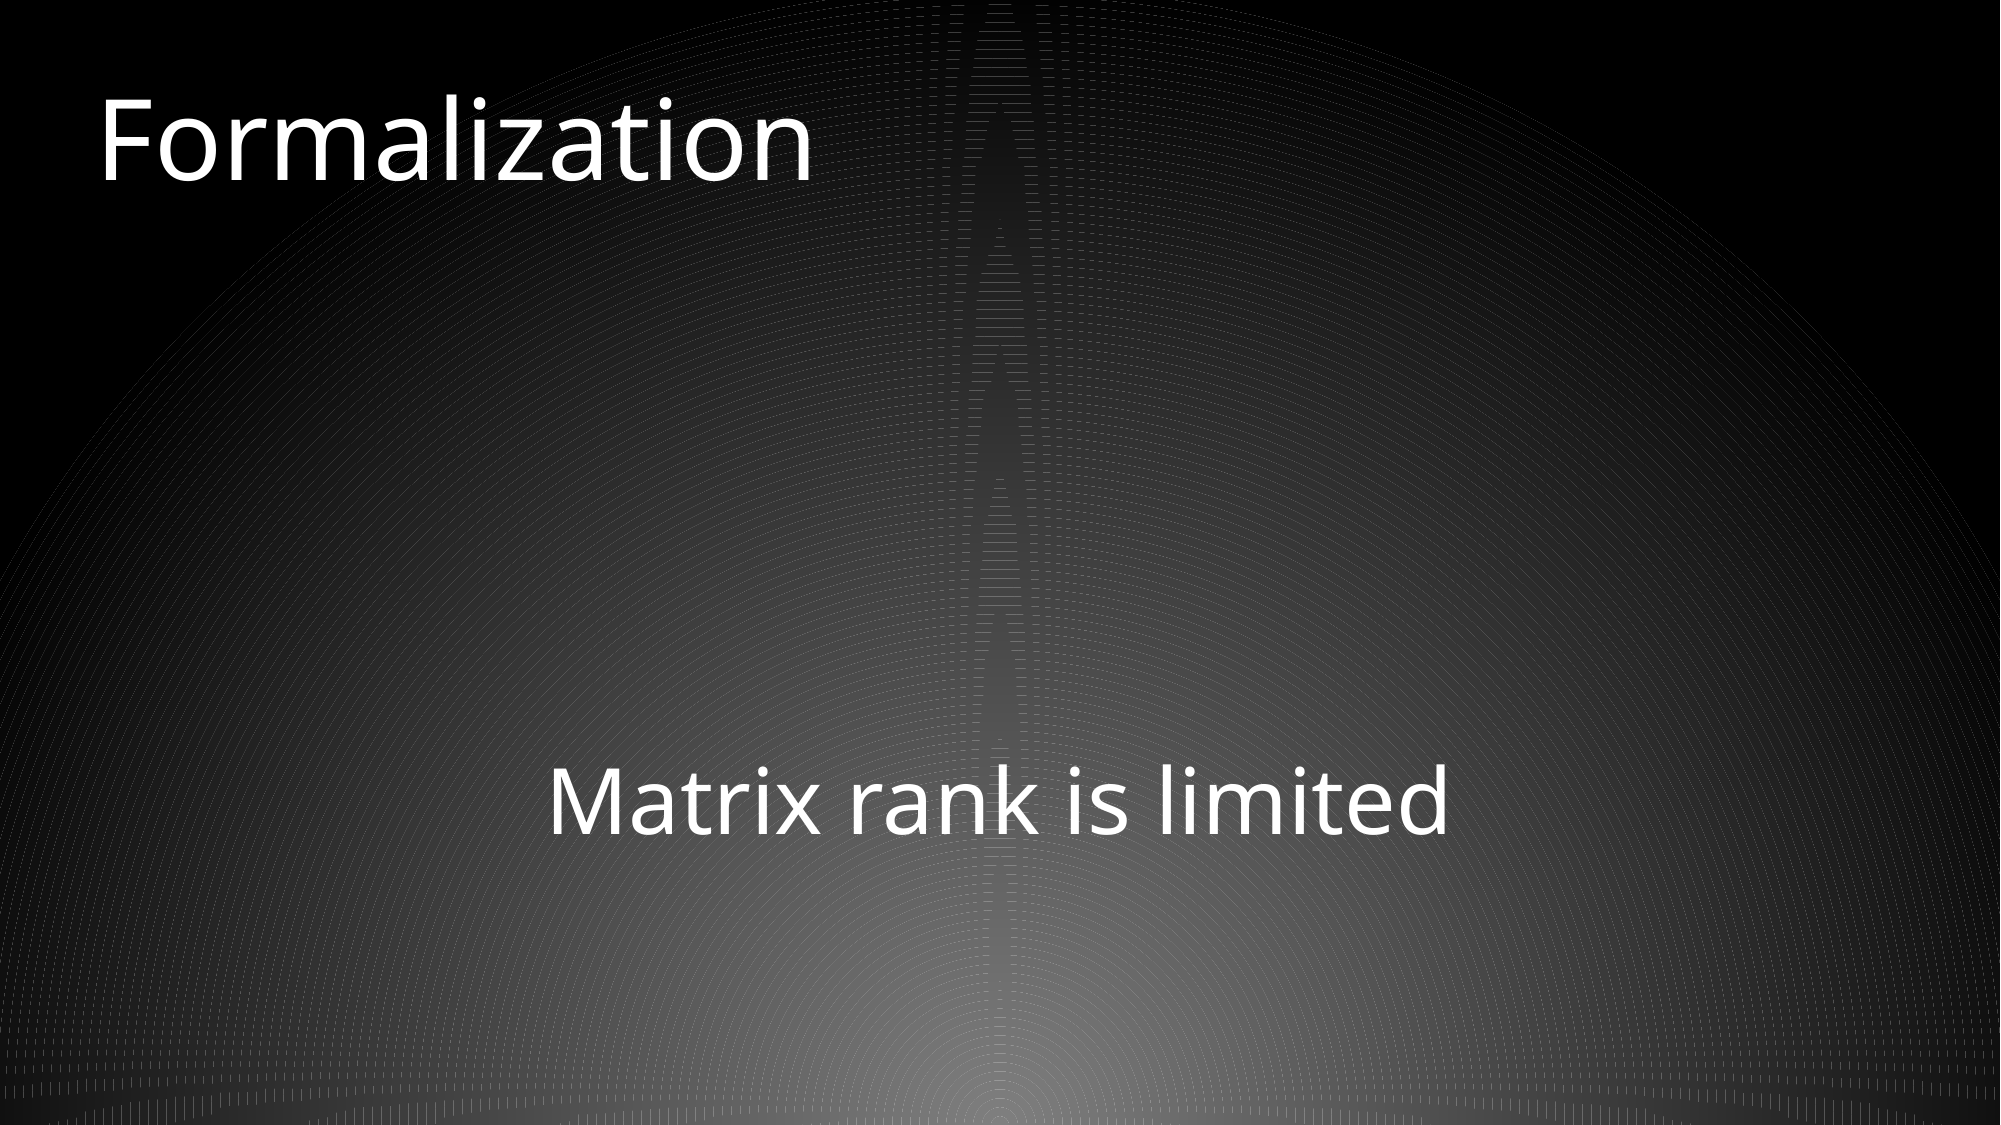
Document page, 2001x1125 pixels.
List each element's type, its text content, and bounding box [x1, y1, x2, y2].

text_box Formalization [81, 60, 833, 211]
text_box Matrix rank is limited [530, 736, 1469, 861]
